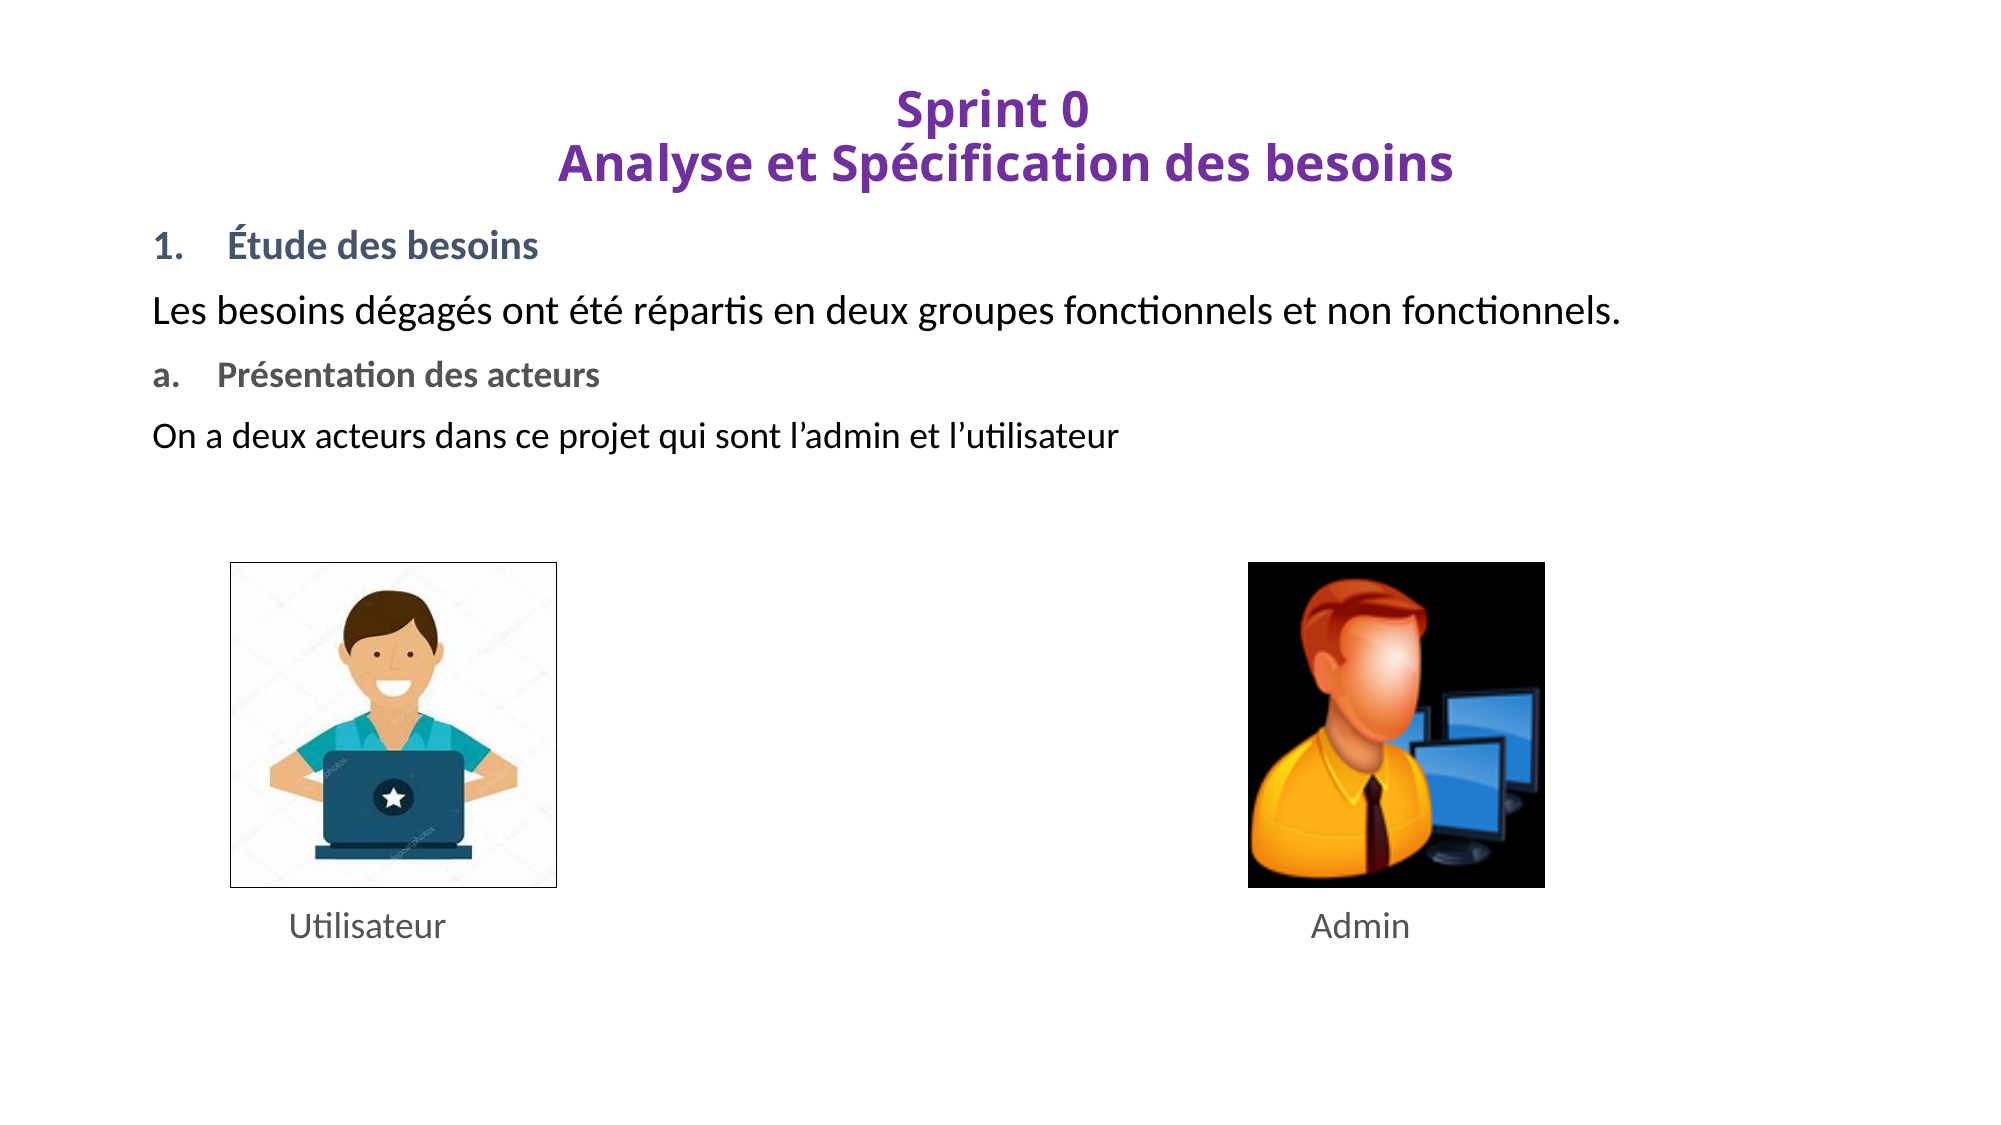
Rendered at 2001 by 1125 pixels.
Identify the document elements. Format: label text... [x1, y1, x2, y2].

title Sprint 0 Analyse et Spécification des besoins [137, 59, 1863, 215]
picture [1248, 562, 1545, 888]
picture [230, 562, 557, 888]
list Étude des besoins Les besoins dégagés ont été répartis en deux groupes fonctionnels et non fonctionnels. Présentation des acteurs On a deux acteurs dans ce projet qui sont l’admin et l’utilisateur Utilisateur Admin [137, 215, 1863, 1014]
